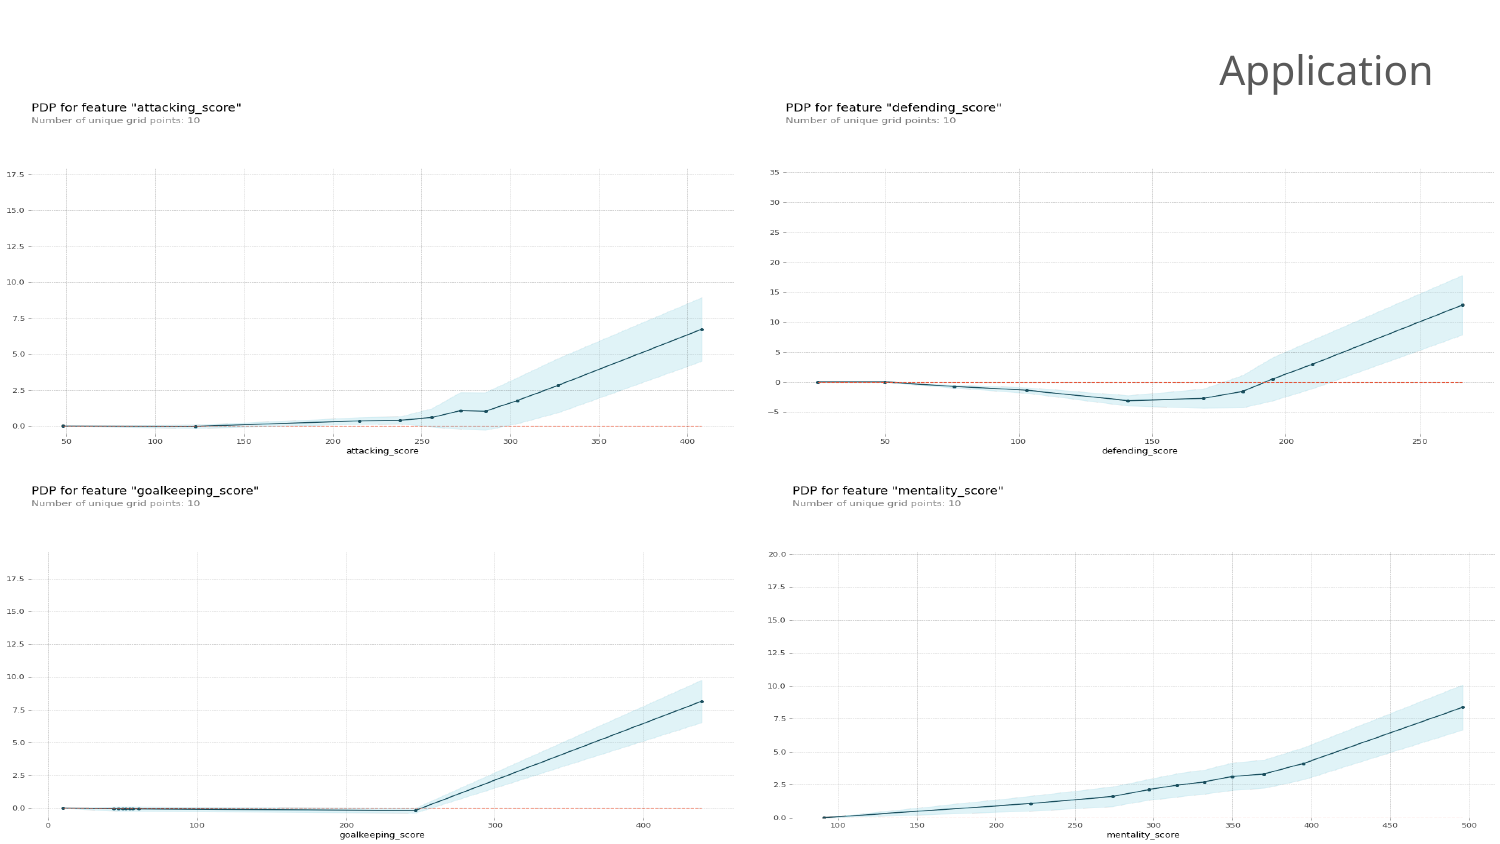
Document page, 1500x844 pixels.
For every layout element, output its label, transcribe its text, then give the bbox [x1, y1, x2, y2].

picture [0, 75, 739, 844]
title Application [51, 18, 1449, 113]
picture [761, 75, 1500, 844]
